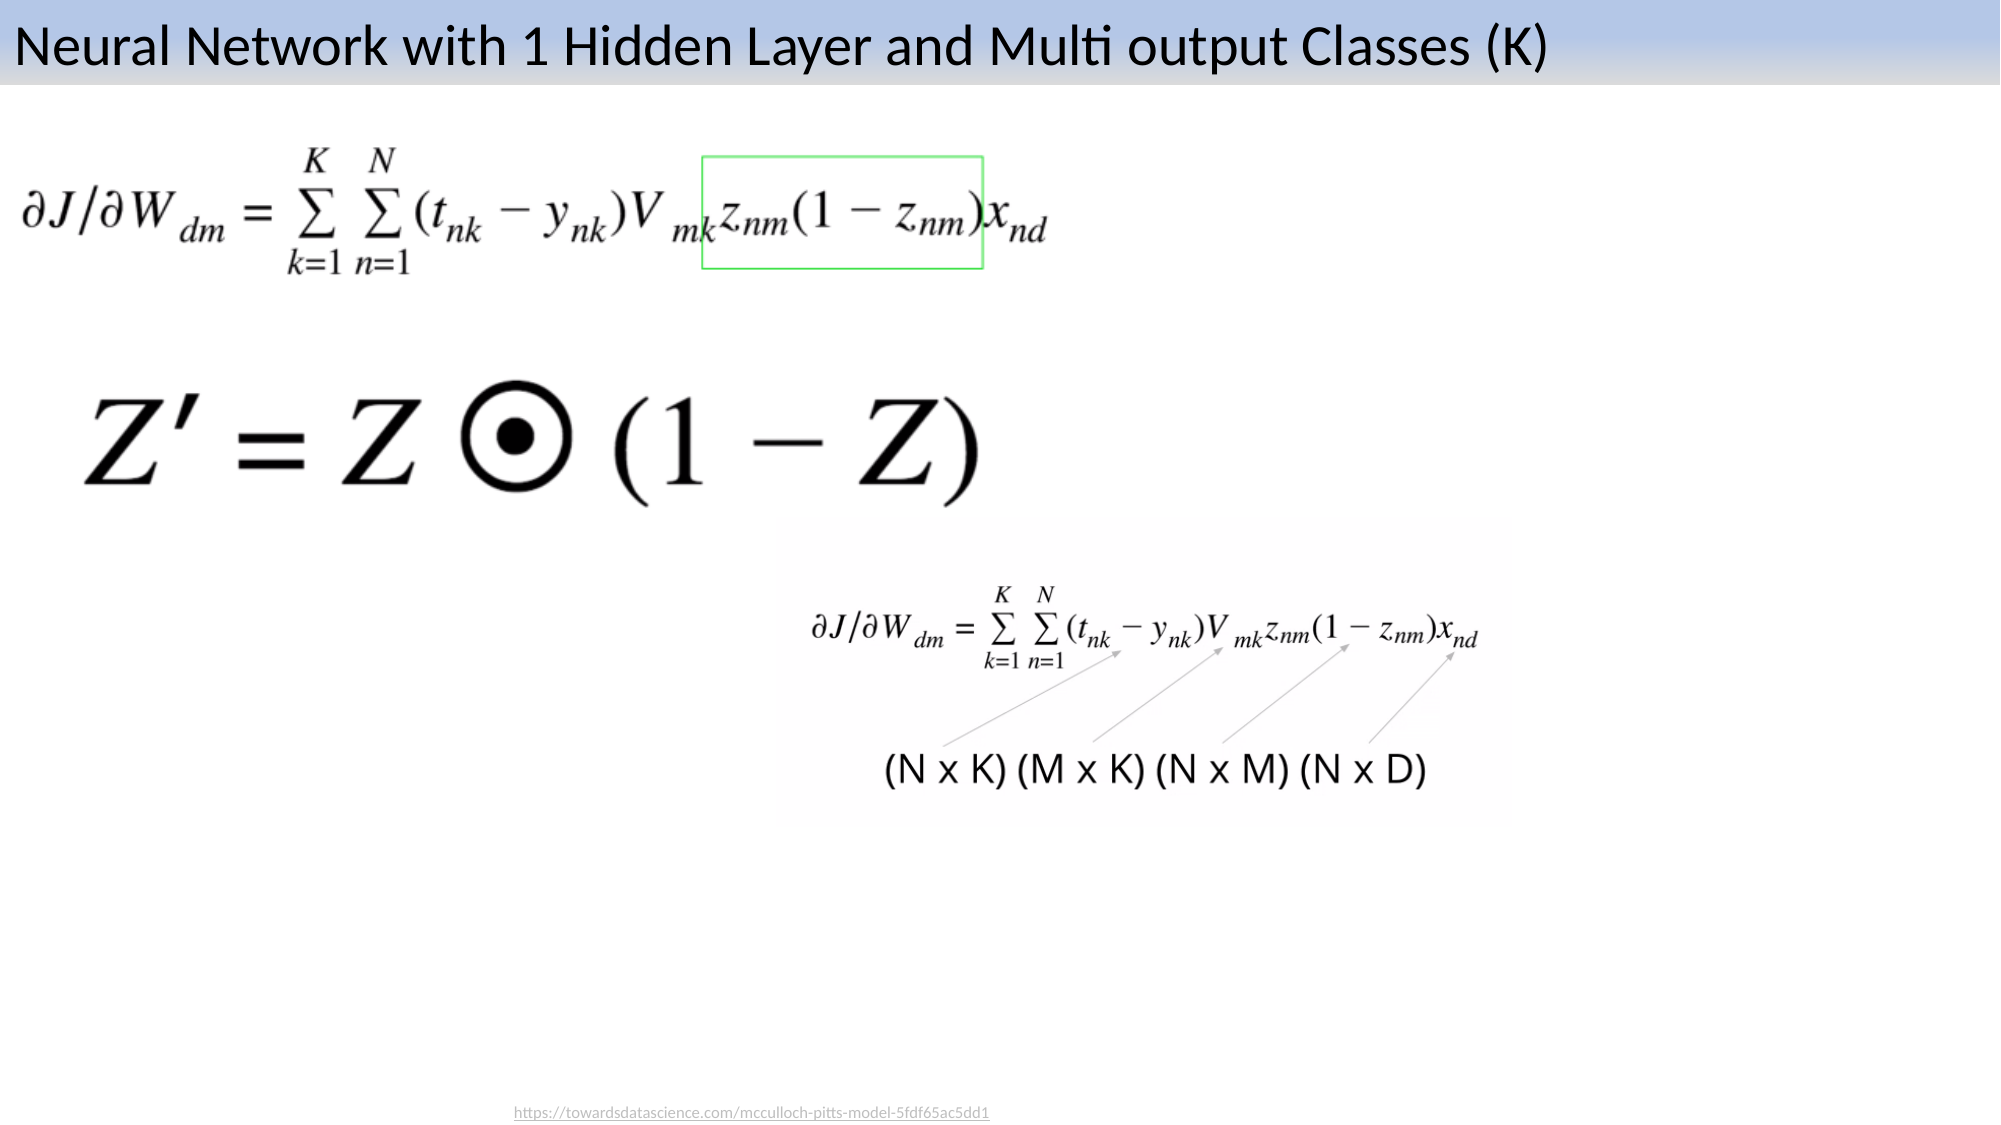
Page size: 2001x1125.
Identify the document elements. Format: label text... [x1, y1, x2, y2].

picture [0, 85, 1512, 827]
text_box https://towardsdatascience.com/mcculloch-pitts-model-5fdf65ac5dd1 [499, 1094, 1736, 1125]
text_box Neural Network with 1 Hidden Layer and Multi output Classes (K) [0, 0, 2000, 85]
